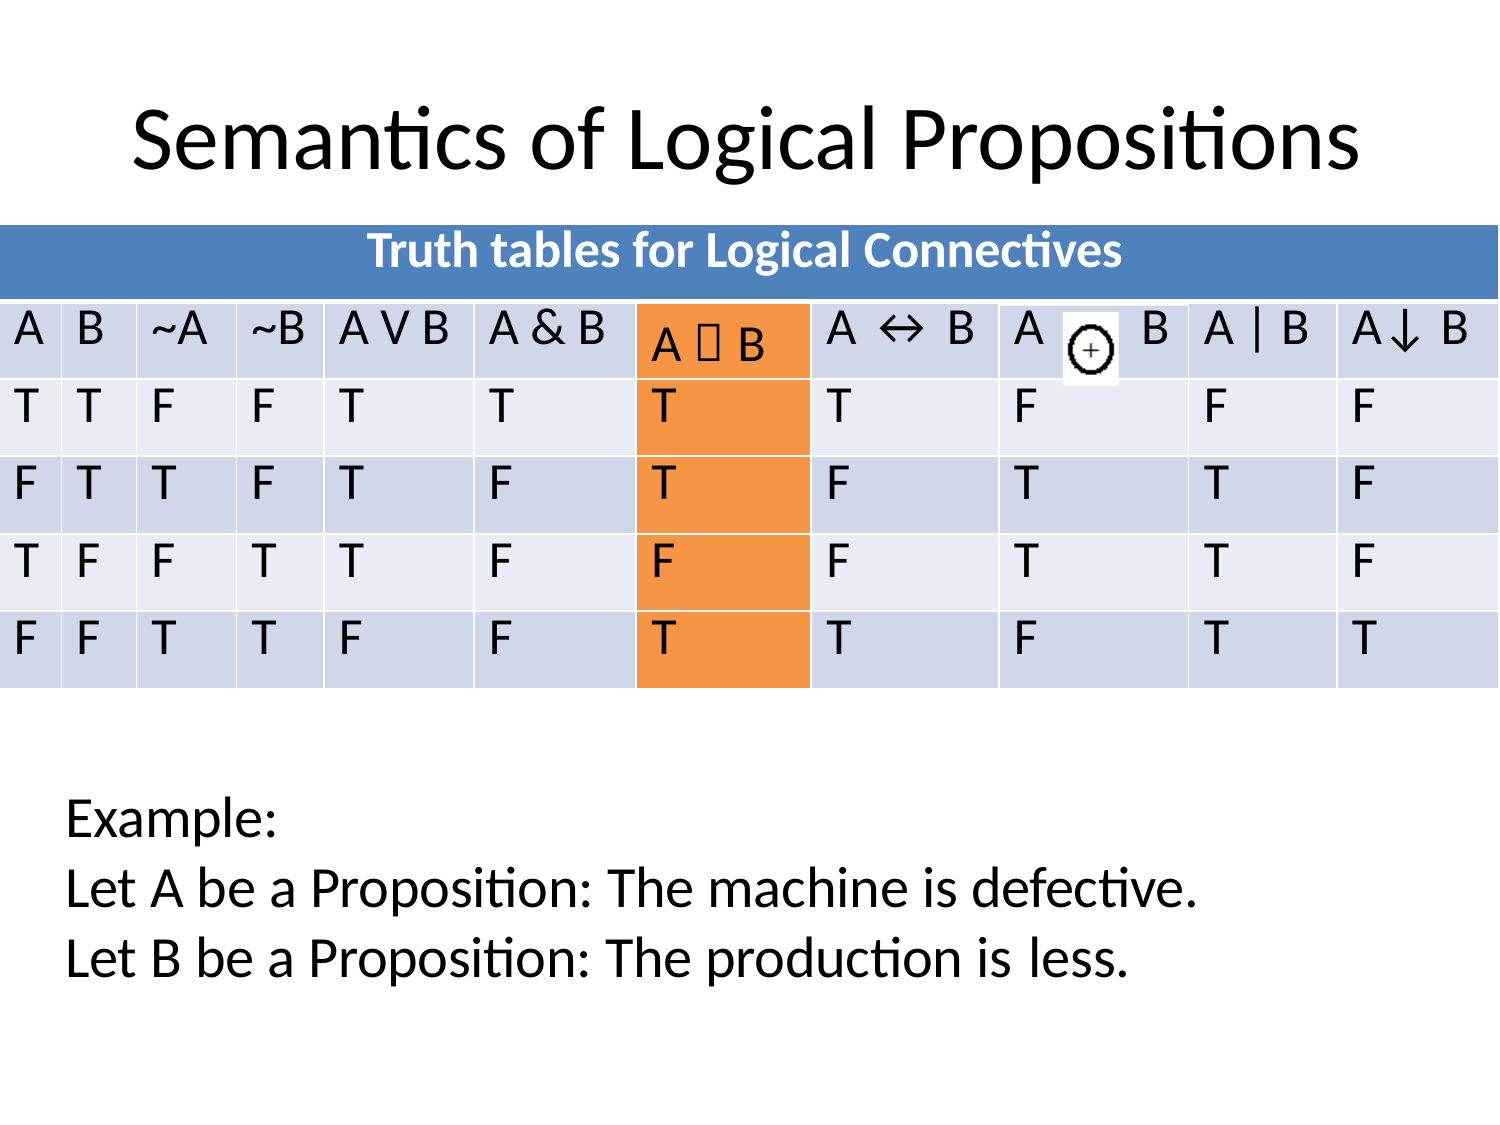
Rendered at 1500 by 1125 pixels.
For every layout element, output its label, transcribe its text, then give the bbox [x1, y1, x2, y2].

table_cell B [62, 304, 136, 378]
table_cell F [812, 535, 998, 610]
table_cell F [62, 612, 136, 688]
table_cell A↓ B [1338, 304, 1498, 378]
table_cell F [1189, 380, 1336, 455]
table_cell T [1189, 457, 1336, 533]
table_cell F [475, 535, 635, 610]
table_cell T [637, 457, 810, 533]
table_cell T [1338, 612, 1498, 688]
table_cell F [1000, 612, 1188, 688]
table_cell T [237, 612, 323, 688]
table_cell F [1000, 380, 1188, 455]
table_cell T [0, 380, 61, 455]
table_cell F [325, 612, 473, 688]
table_cell F [1338, 457, 1498, 533]
table_cell F [475, 457, 635, 533]
title Semantics of Logical Propositions [129, 75, 1370, 223]
table_cell F [0, 612, 61, 688]
table_cell A ↔ B [812, 304, 998, 378]
table_cell T [812, 612, 998, 688]
table_cell ~B [237, 304, 323, 378]
table_cell T [325, 380, 473, 455]
table_cell A  B [637, 304, 810, 378]
table_cell T [1000, 535, 1188, 610]
table_cell T [325, 535, 473, 610]
table_cell F [137, 380, 236, 455]
table_cell T [325, 457, 473, 533]
table_cell T [62, 380, 136, 455]
table_cell ~A [137, 304, 236, 378]
table_cell F [0, 457, 61, 533]
table_cell F [137, 535, 236, 610]
table_cell T [475, 380, 635, 455]
table_cell F [637, 535, 810, 610]
table_cell T [812, 380, 998, 455]
table_cell F [62, 535, 136, 610]
table_cell A | B [1189, 304, 1336, 378]
table_cell A B [1000, 304, 1188, 378]
text_box [1062, 312, 1119, 386]
table_cell T [637, 380, 810, 455]
table_cell F [1338, 380, 1498, 455]
table_cell A & B [475, 304, 635, 378]
table_cell T [1189, 612, 1336, 688]
table_cell T [62, 457, 136, 533]
table_cell T [137, 612, 236, 688]
table_cell F [237, 457, 323, 533]
table_cell T [237, 535, 323, 610]
table_cell A [0, 304, 61, 378]
table_cell T [1189, 535, 1336, 610]
table_cell T [137, 457, 236, 533]
table_cell T [637, 612, 810, 688]
table_cell F [237, 380, 323, 455]
table_cell F [1338, 535, 1498, 610]
text_box Example: Let A be a Proposition: The machine is defective. Let B be a Proposition: The production is less. [62, 776, 1213, 989]
table_cell A V B [325, 304, 473, 378]
table_cell F [475, 612, 635, 688]
table_cell F [812, 457, 998, 533]
table_header Truth tables for Logical Connectives [0, 225, 1498, 299]
table_cell T [1000, 457, 1188, 533]
table_cell T [0, 535, 61, 610]
